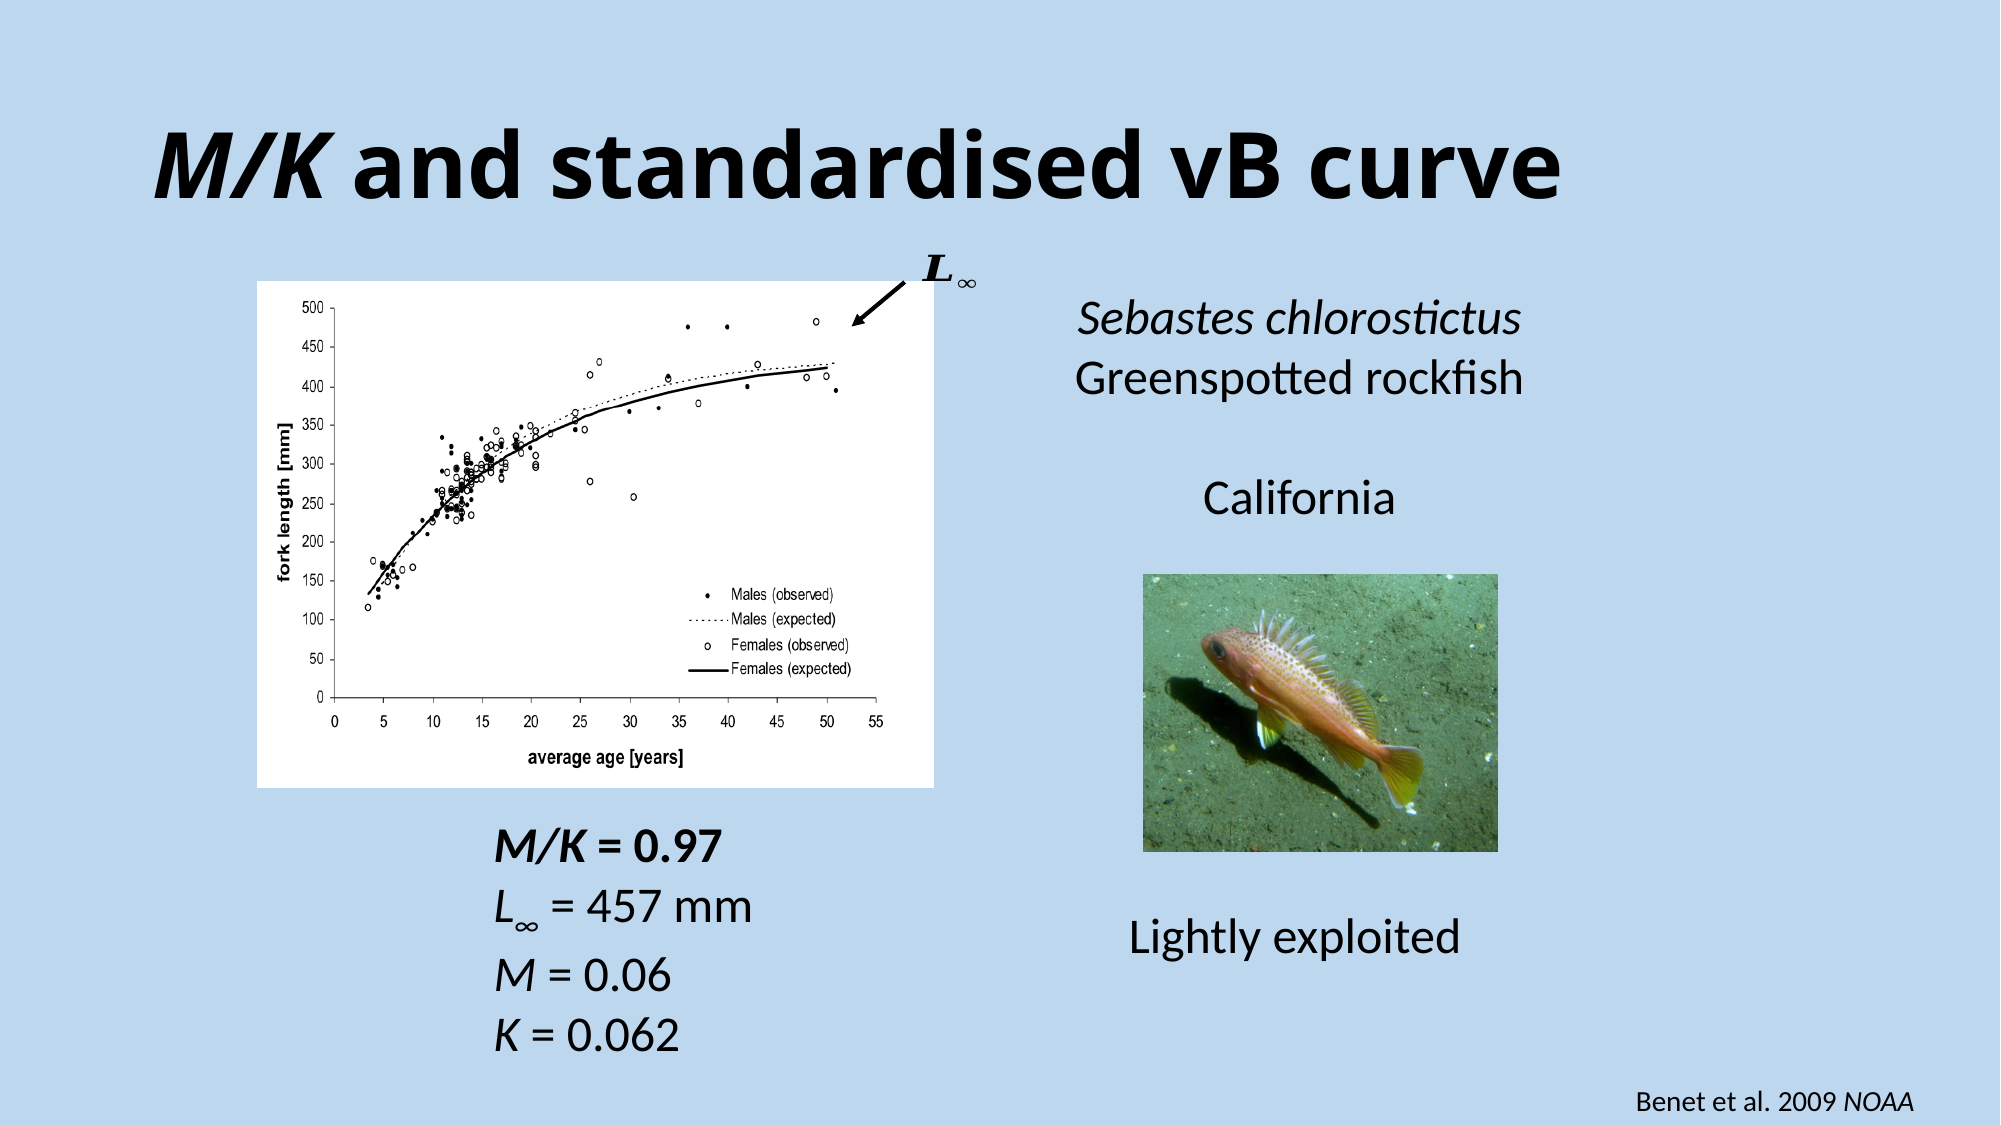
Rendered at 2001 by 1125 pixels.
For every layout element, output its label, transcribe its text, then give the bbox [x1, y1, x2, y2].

text_box Lightly exploited [1114, 896, 1527, 972]
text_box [851, 282, 905, 327]
picture [1143, 574, 1498, 852]
text_box Benet et al. 2009 NOAA [1621, 1074, 2000, 1125]
text_box Sebastes chlorostictus Greenspotted rockfish California [954, 277, 1646, 532]
text_box M/K = 0.97 L∞ = 457 mm M = 0.06 K = 0.062 [478, 805, 939, 1069]
picture [257, 281, 934, 788]
title M/K and standardised vB curve [137, 59, 1863, 278]
